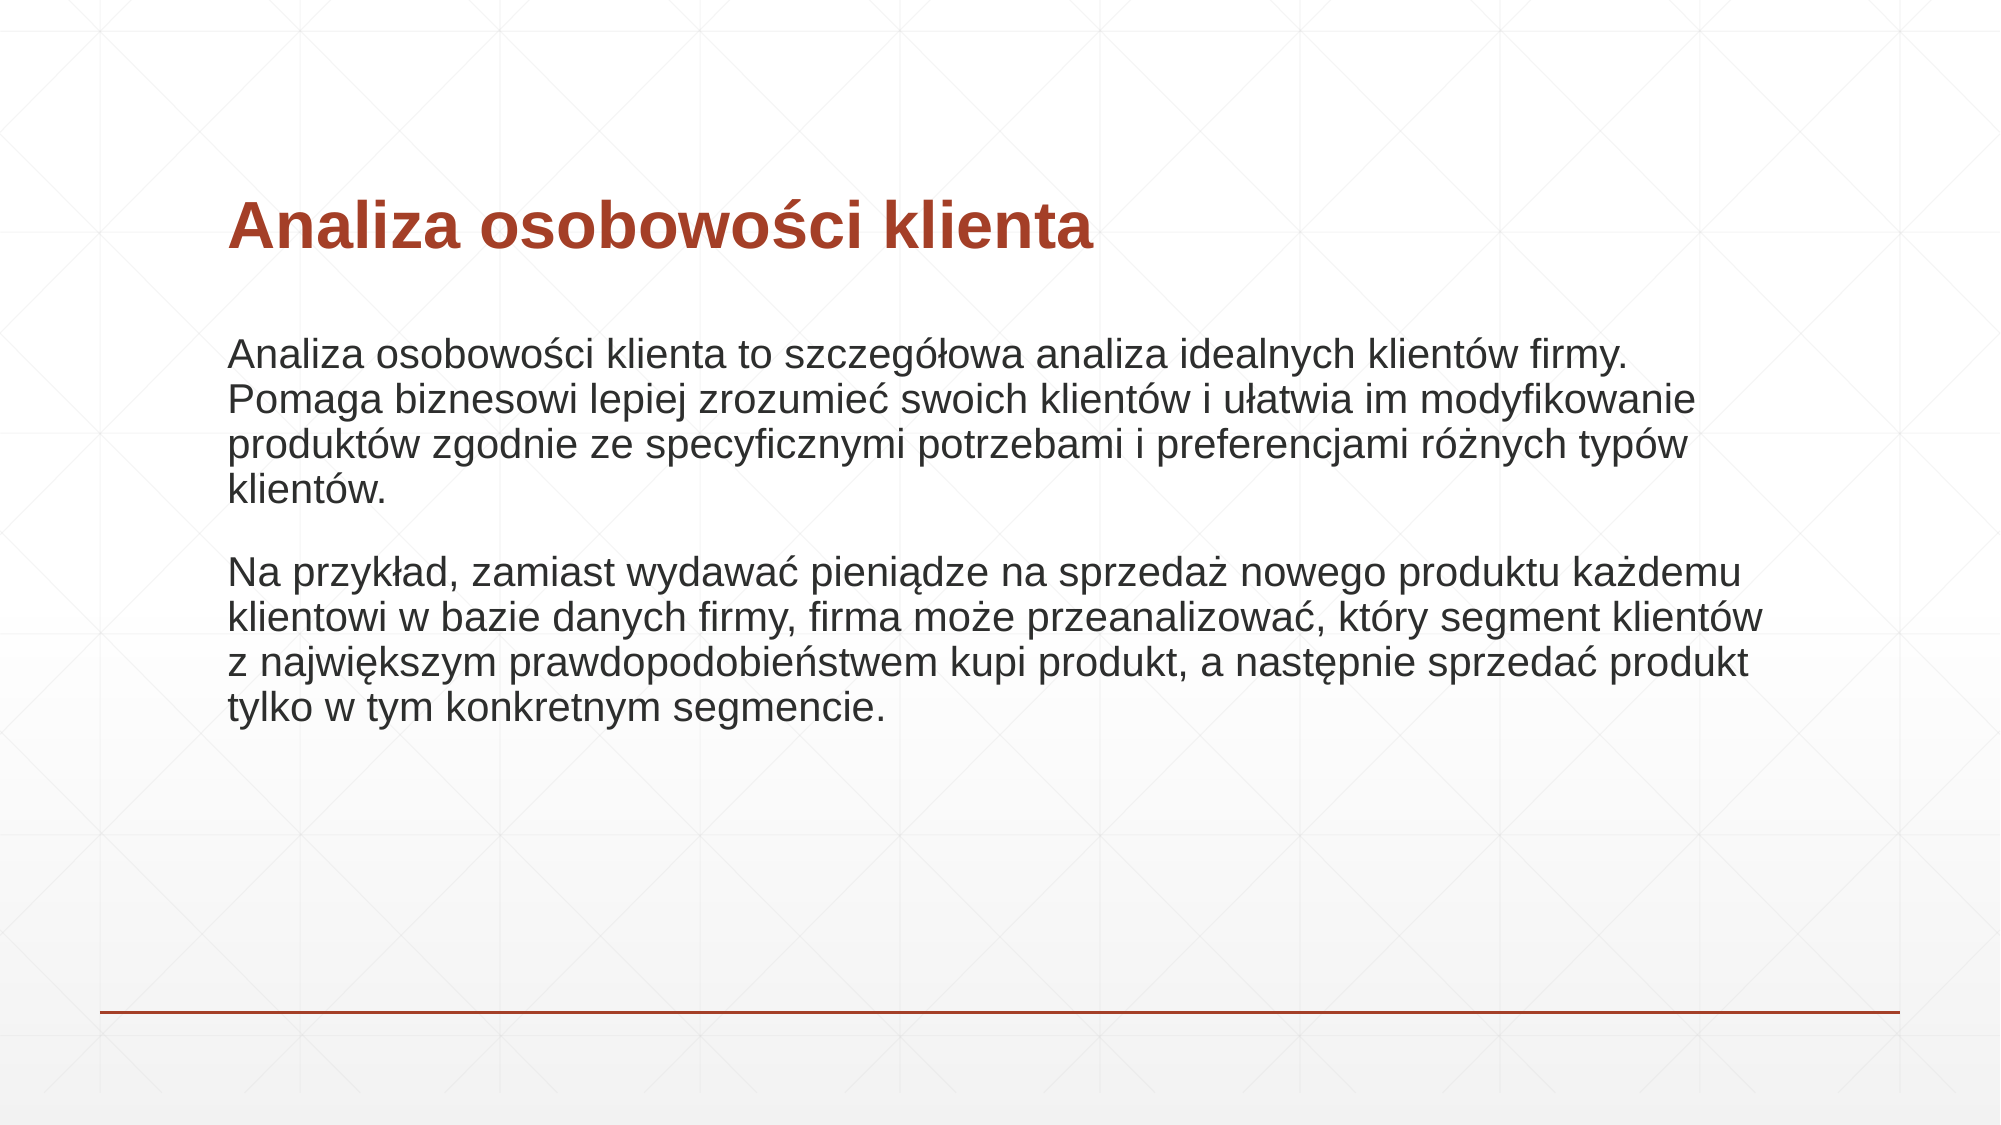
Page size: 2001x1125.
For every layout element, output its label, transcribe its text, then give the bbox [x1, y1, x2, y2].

title Analiza osobowości klienta [212, 82, 1788, 271]
list Analiza osobowości klienta to szczegółowa analiza idealnych klientów firmy. Pomaga biznesowi lepiej zrozumieć swoich klientów i ułatwia im modyfikowanie produktów zgodnie ze specyficznymi potrzebami i preferencjami różnych typów klientów. Na przykład, zamiast wydawać pieniądze na sprzedaż nowego produktu każdemu klientowi w bazie danych firmy, firma może przeanalizować, który segment klientów z największym prawdopodobieństwem kupi produkt, a następnie sprzedać produkt tylko w tym konkretnym segmencie. [212, 324, 1788, 950]
